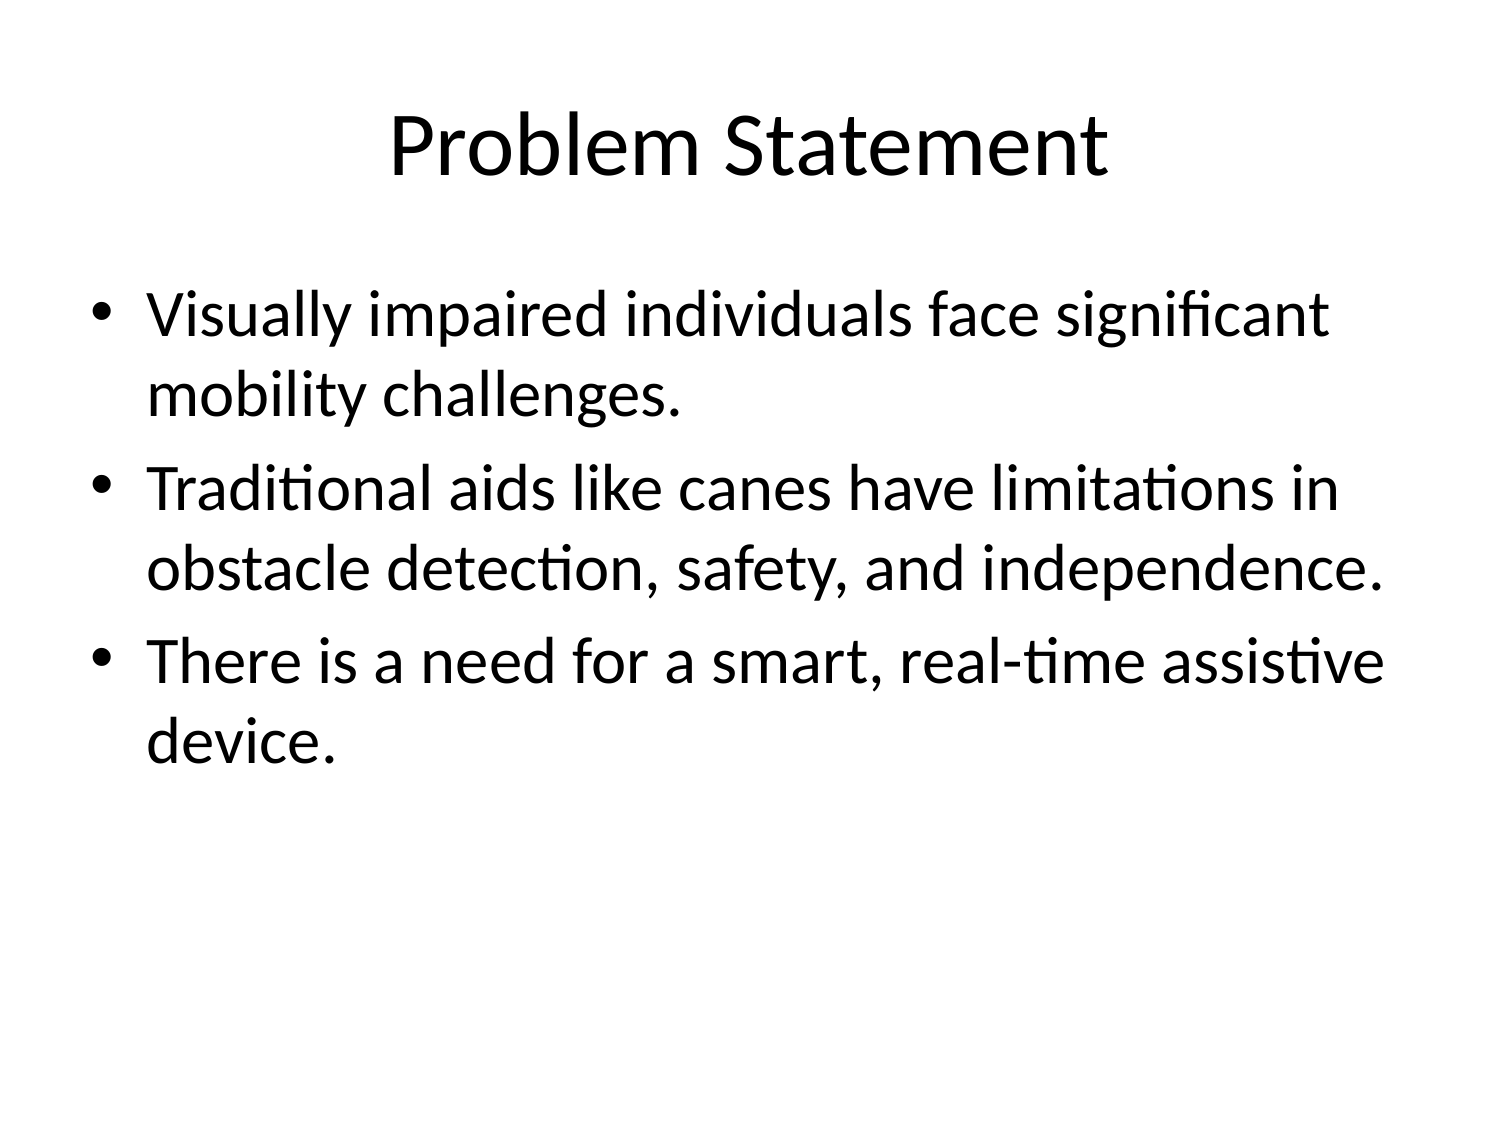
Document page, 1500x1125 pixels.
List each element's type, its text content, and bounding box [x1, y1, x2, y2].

title Problem Statement [75, 45, 1425, 233]
list Visually impaired individuals face significant mobility challenges. Traditional aids like canes have limitations in obstacle detection, safety, and independence. There is a need for a smart, real-time assistive device. [75, 262, 1425, 1005]
